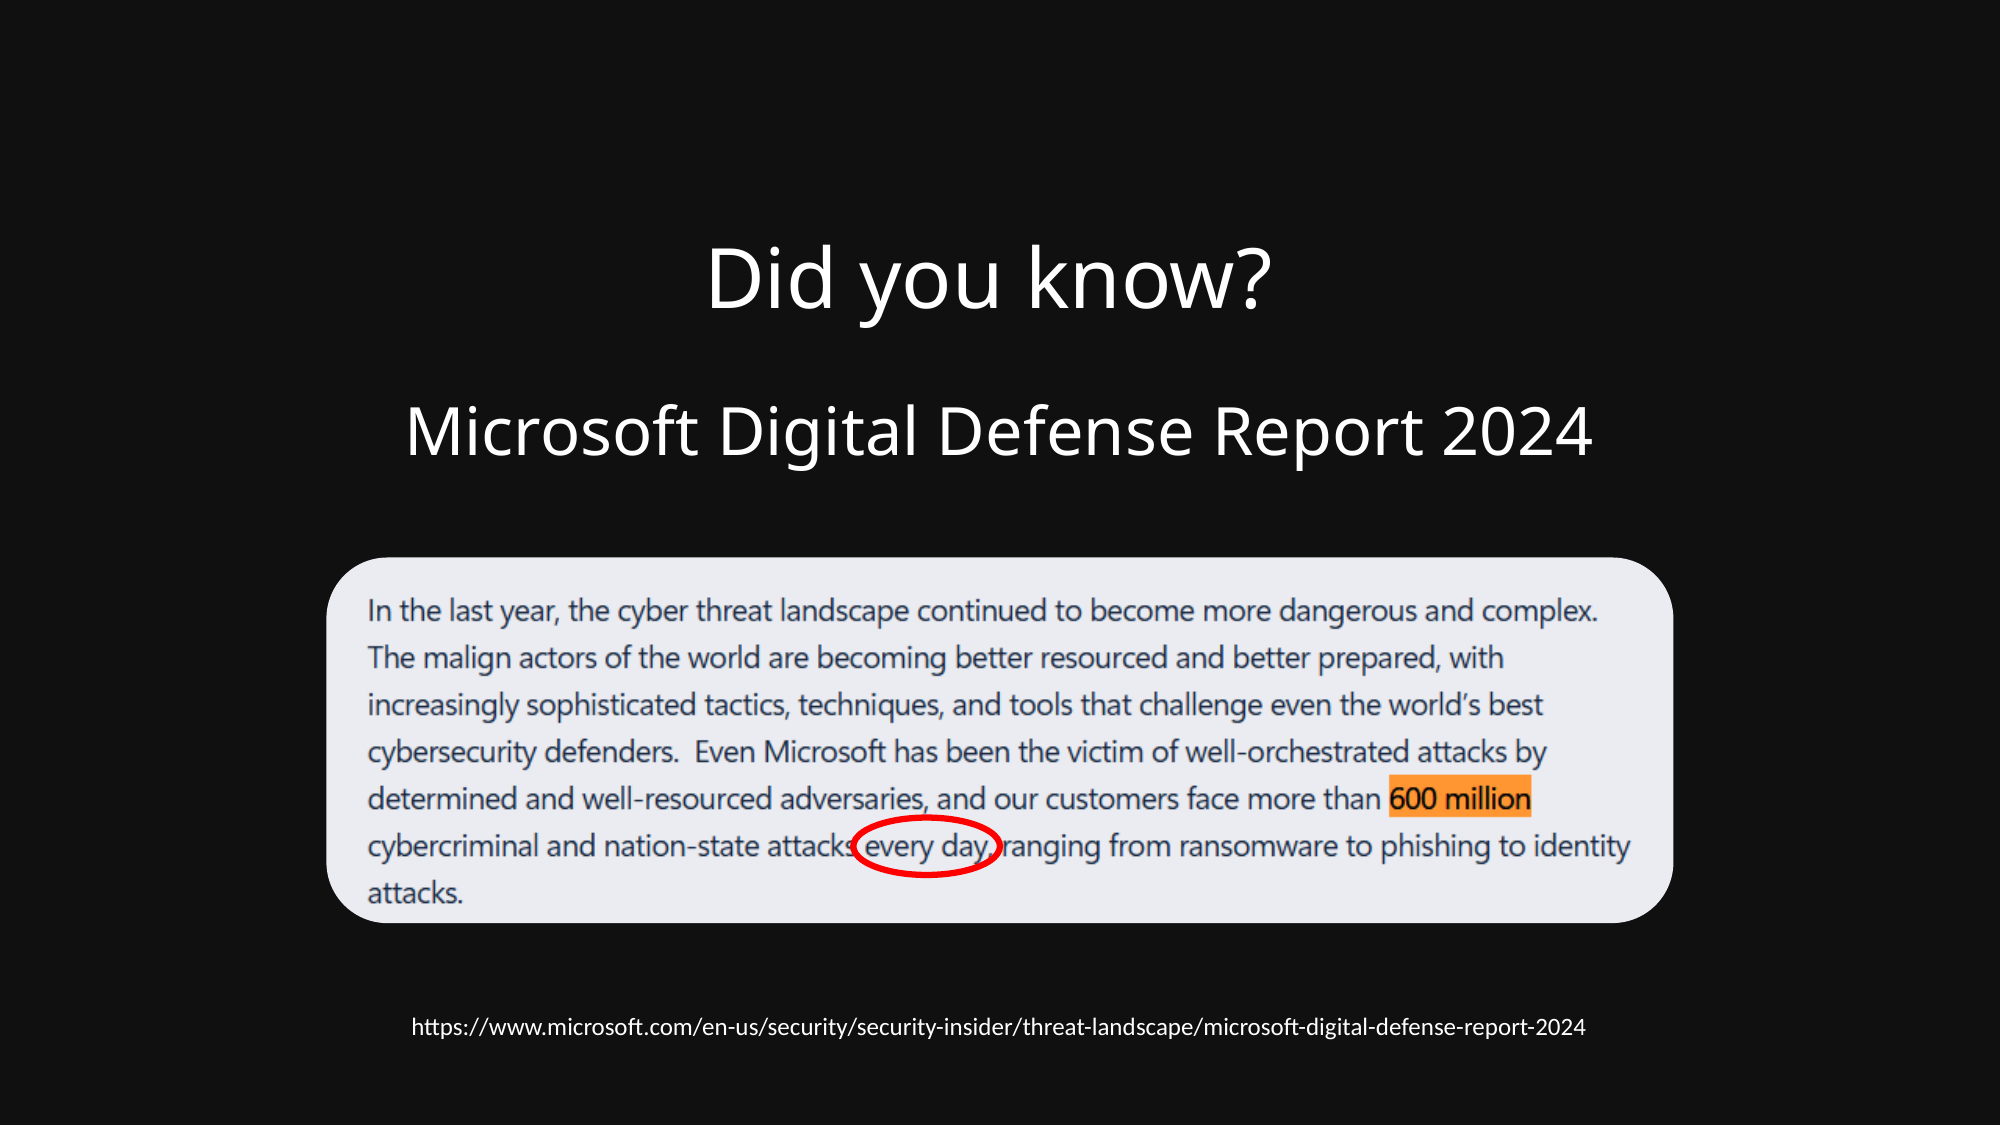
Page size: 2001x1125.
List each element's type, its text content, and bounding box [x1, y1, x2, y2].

text_box https://www.microsoft.com/en-us/security/security-insider/threat-landscape/microsoft-digital-defense-report-2024 [393, 1003, 1607, 1049]
picture [326, 557, 1674, 924]
text_box Microsoft Digital Defense Report 2024 [300, 381, 1700, 477]
list Did you know? [148, 201, 1852, 363]
